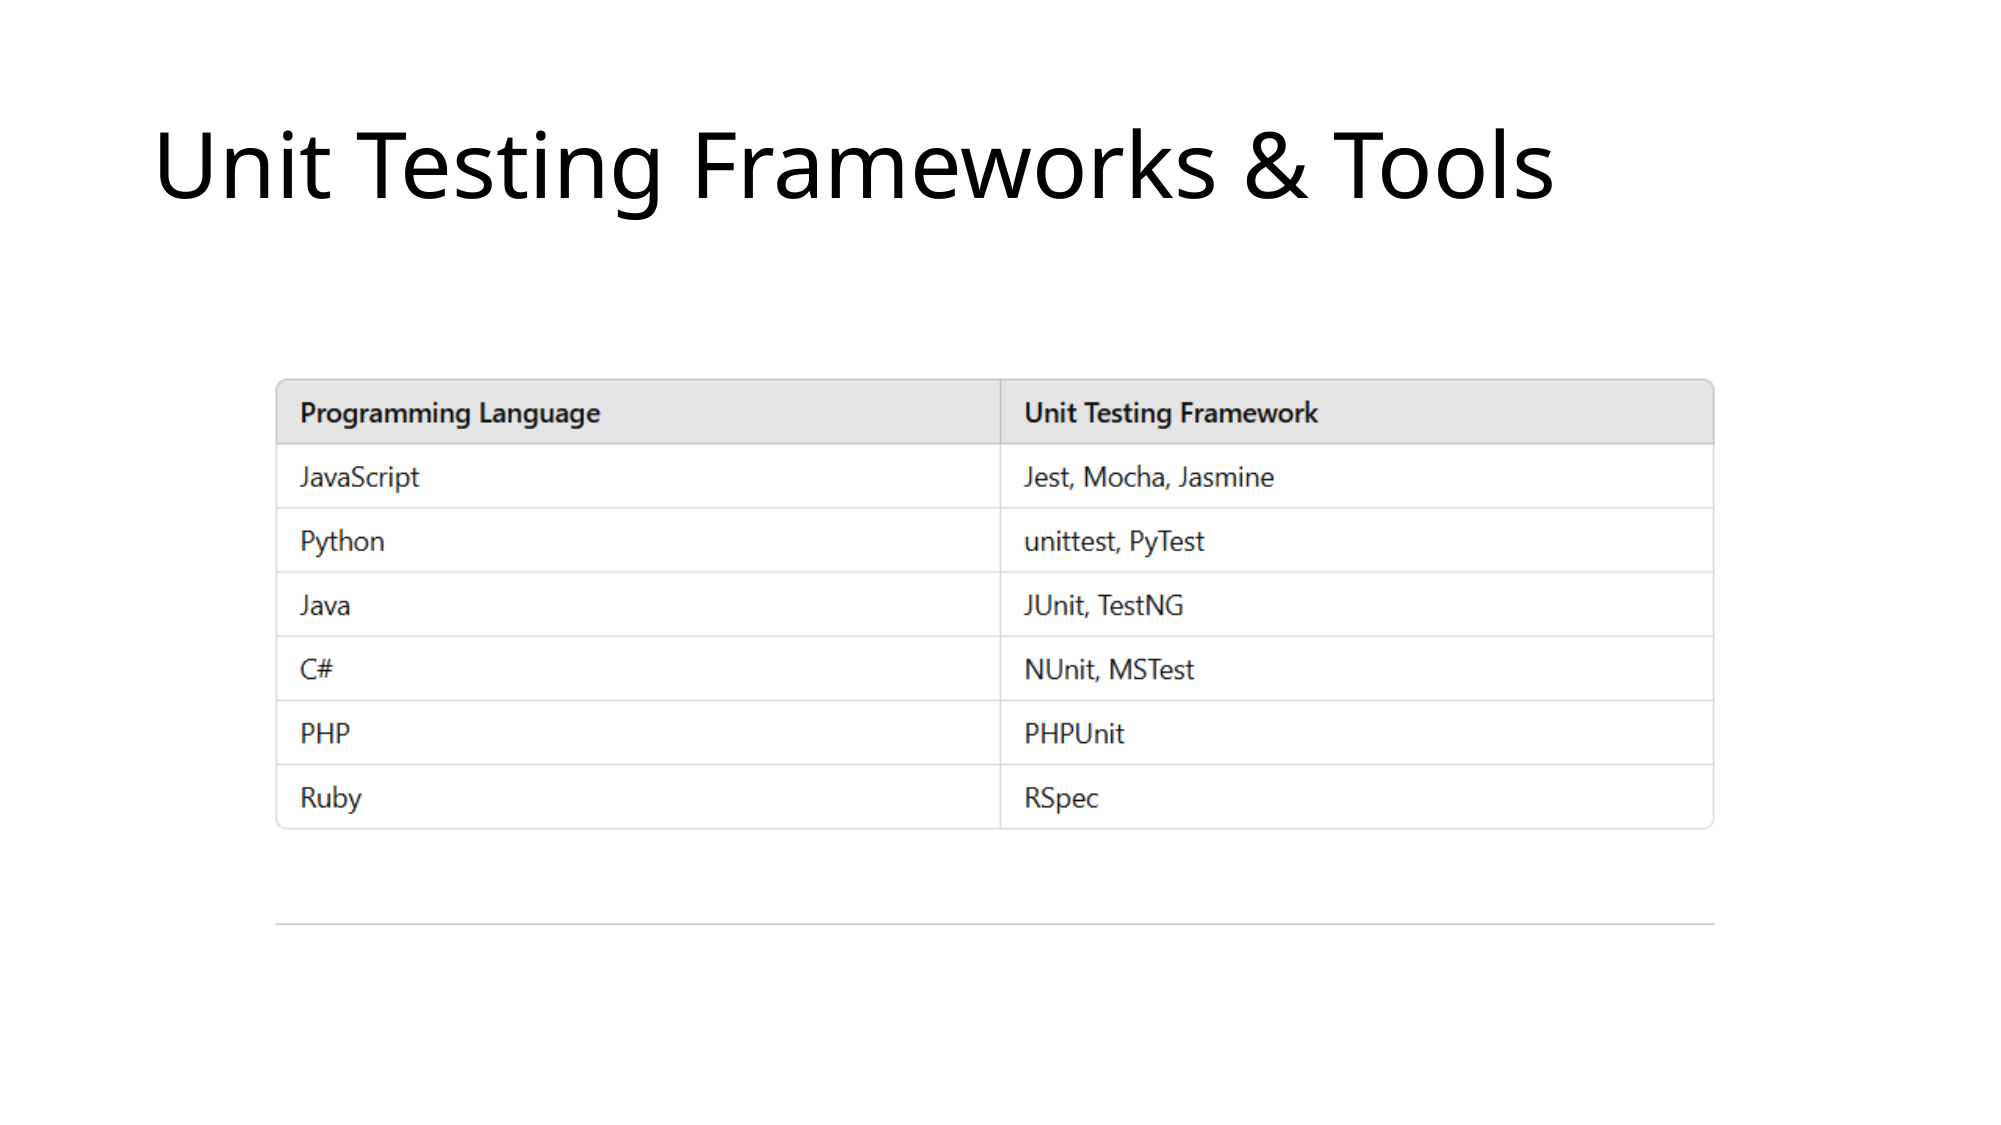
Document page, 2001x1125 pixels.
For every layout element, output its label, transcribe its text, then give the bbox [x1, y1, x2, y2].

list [243, 368, 1757, 944]
title Unit Testing Frameworks & Tools [137, 59, 1863, 278]
